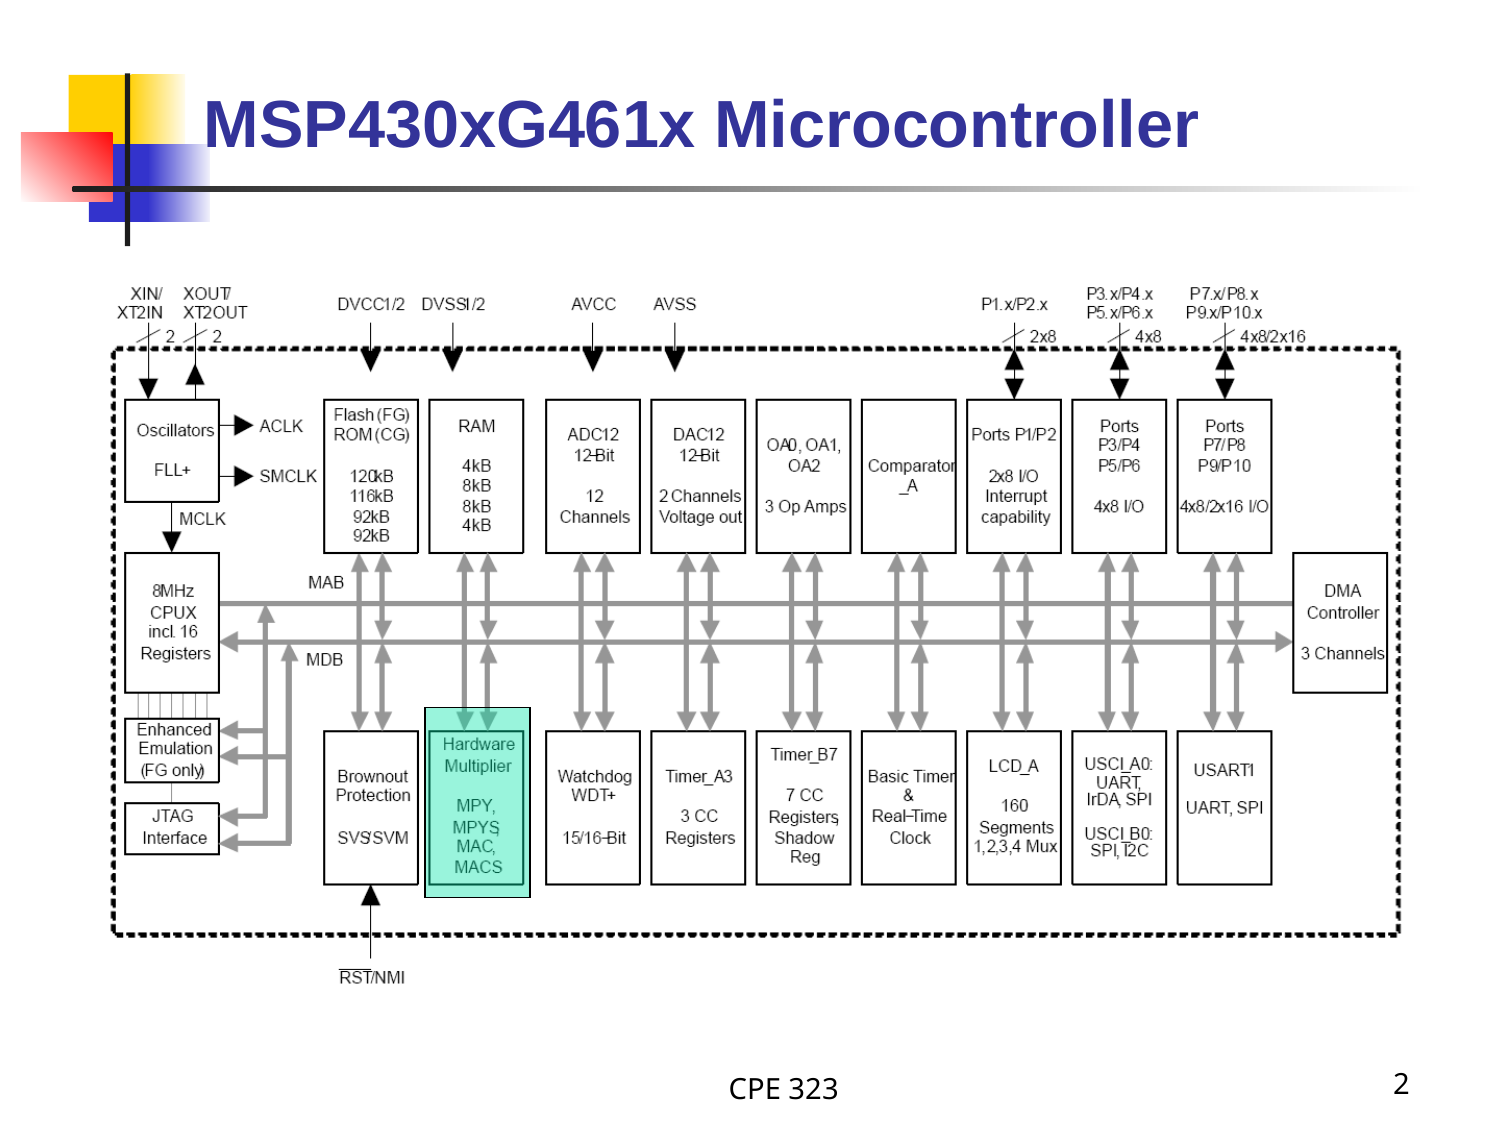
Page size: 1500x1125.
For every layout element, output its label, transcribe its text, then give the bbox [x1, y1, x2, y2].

picture [71, 257, 1435, 996]
slide_number 2 [1112, 1037, 1426, 1113]
footer CPE 323 [549, 1037, 1026, 1113]
title MSP430xG461x Microcontroller [188, 26, 1468, 169]
